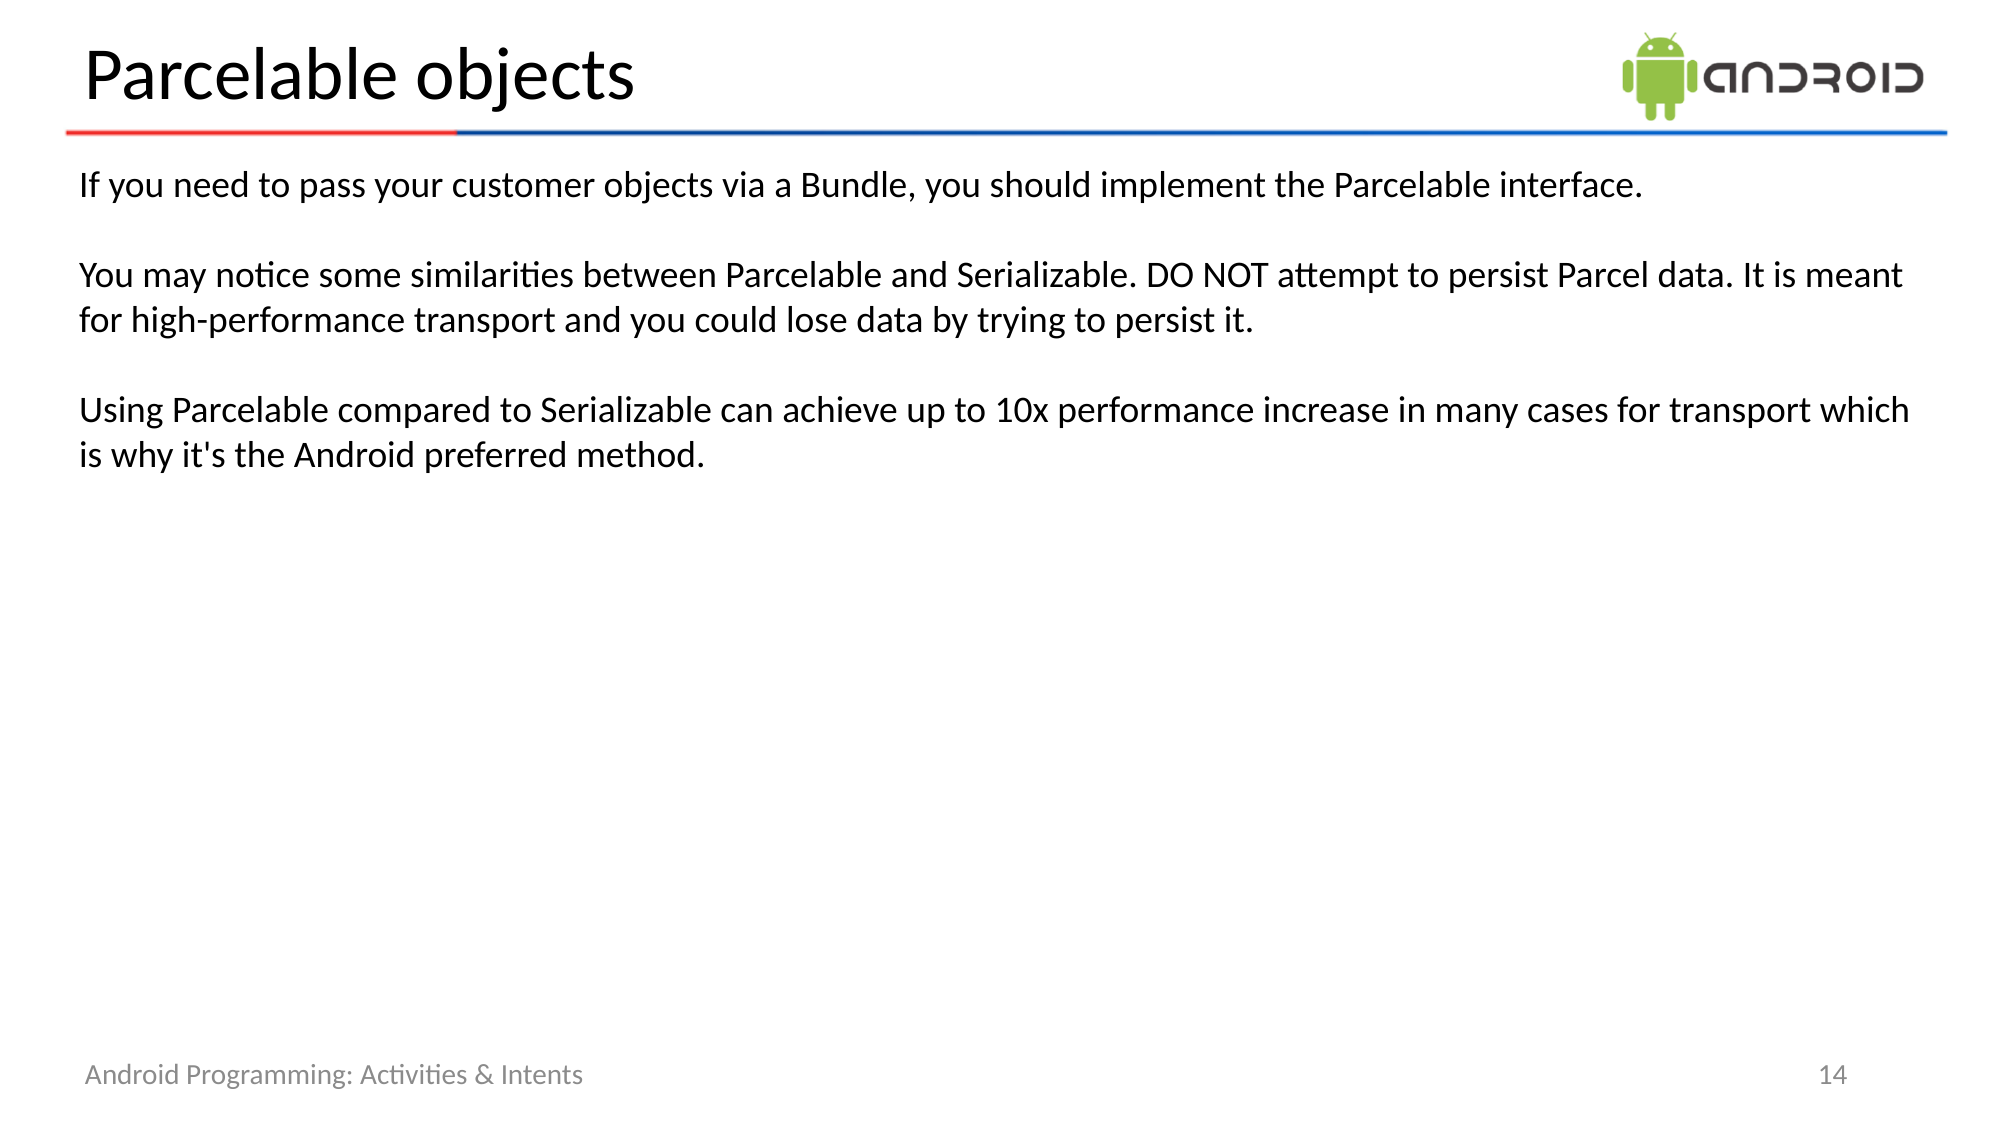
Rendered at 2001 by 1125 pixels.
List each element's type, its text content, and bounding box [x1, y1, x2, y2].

picture [59, 0, 1970, 177]
slide_number 14 [1412, 1042, 1863, 1103]
text_box Parcelable objects [69, 17, 1486, 123]
text_box If you need to pass your customer objects via a Bundle, you should implement the Parcelable interface. You may notice some similarities between Parcelable and Serializable. DO NOT attempt to persist Parcel data. It is meant for high-performance transport and you could lose data by trying to persist it. Using Parcelable compared to Serializable can achieve up to 10x performance increase in many cases for transport which is why it's the Android preferred method. [64, 152, 1954, 483]
footer Android Programming: Activities & Intents [69, 1042, 1412, 1103]
